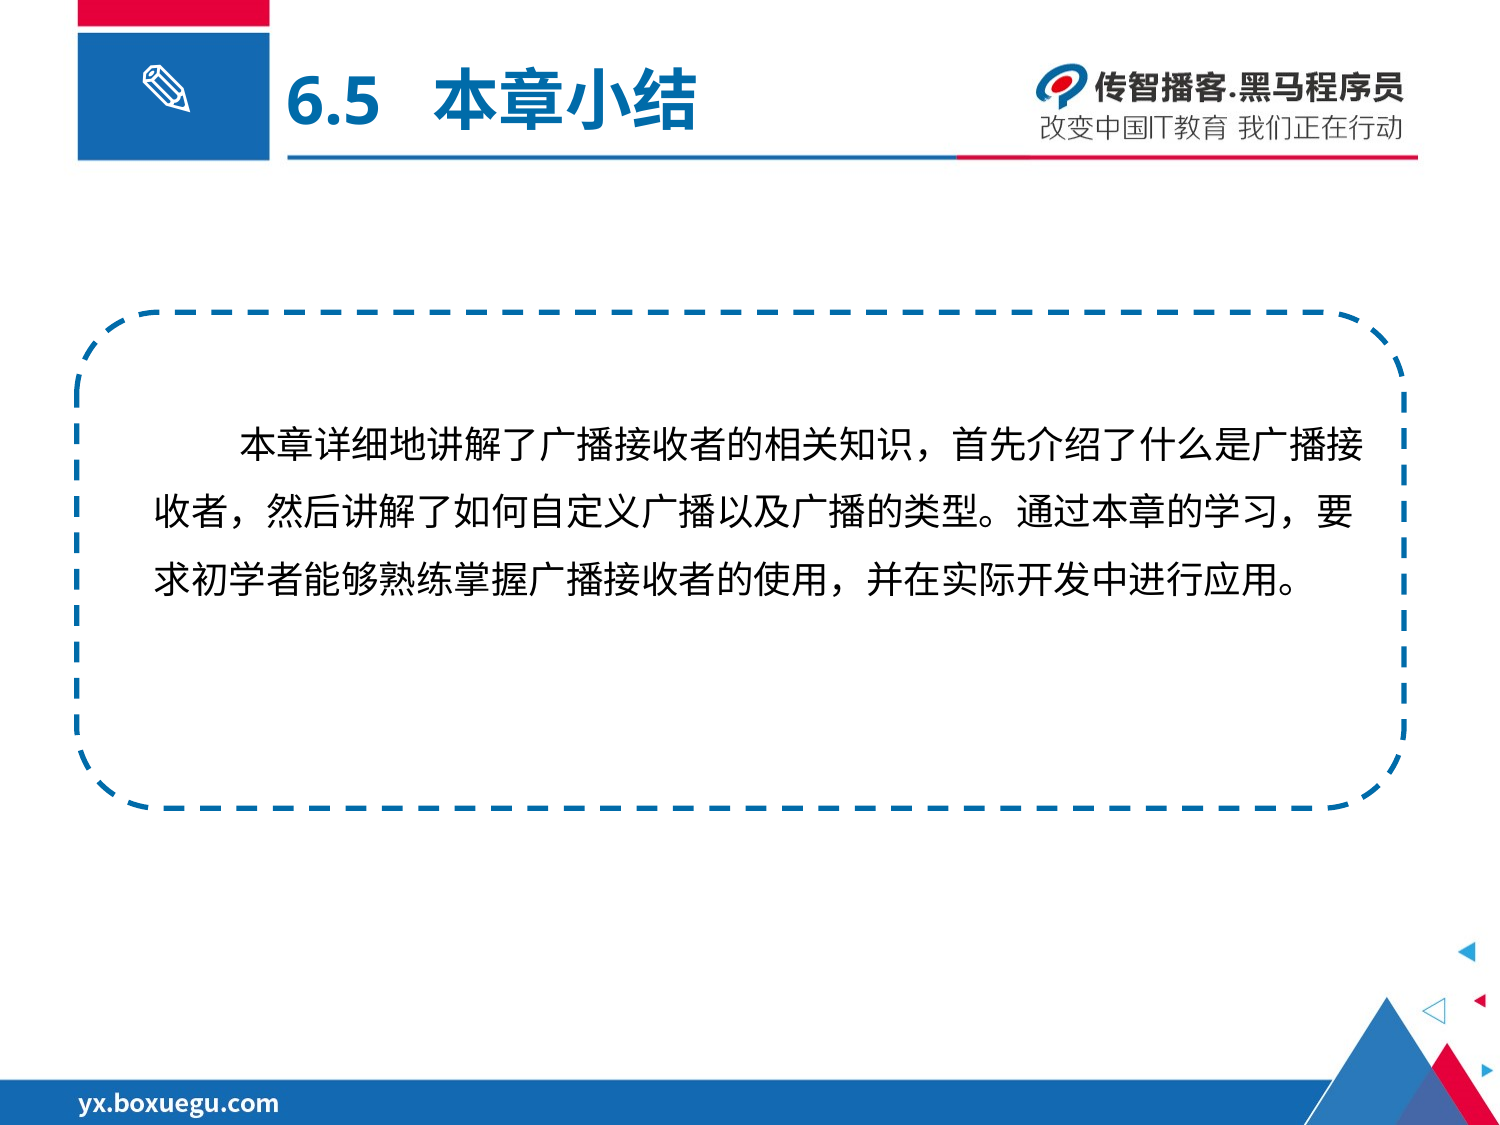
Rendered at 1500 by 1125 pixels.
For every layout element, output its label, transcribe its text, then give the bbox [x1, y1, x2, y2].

picture [0, 0, 1500, 1125]
text_box 6.5 本章小结 [271, 35, 1412, 161]
text_box [41, 151, 951, 244]
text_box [76, 312, 1405, 809]
